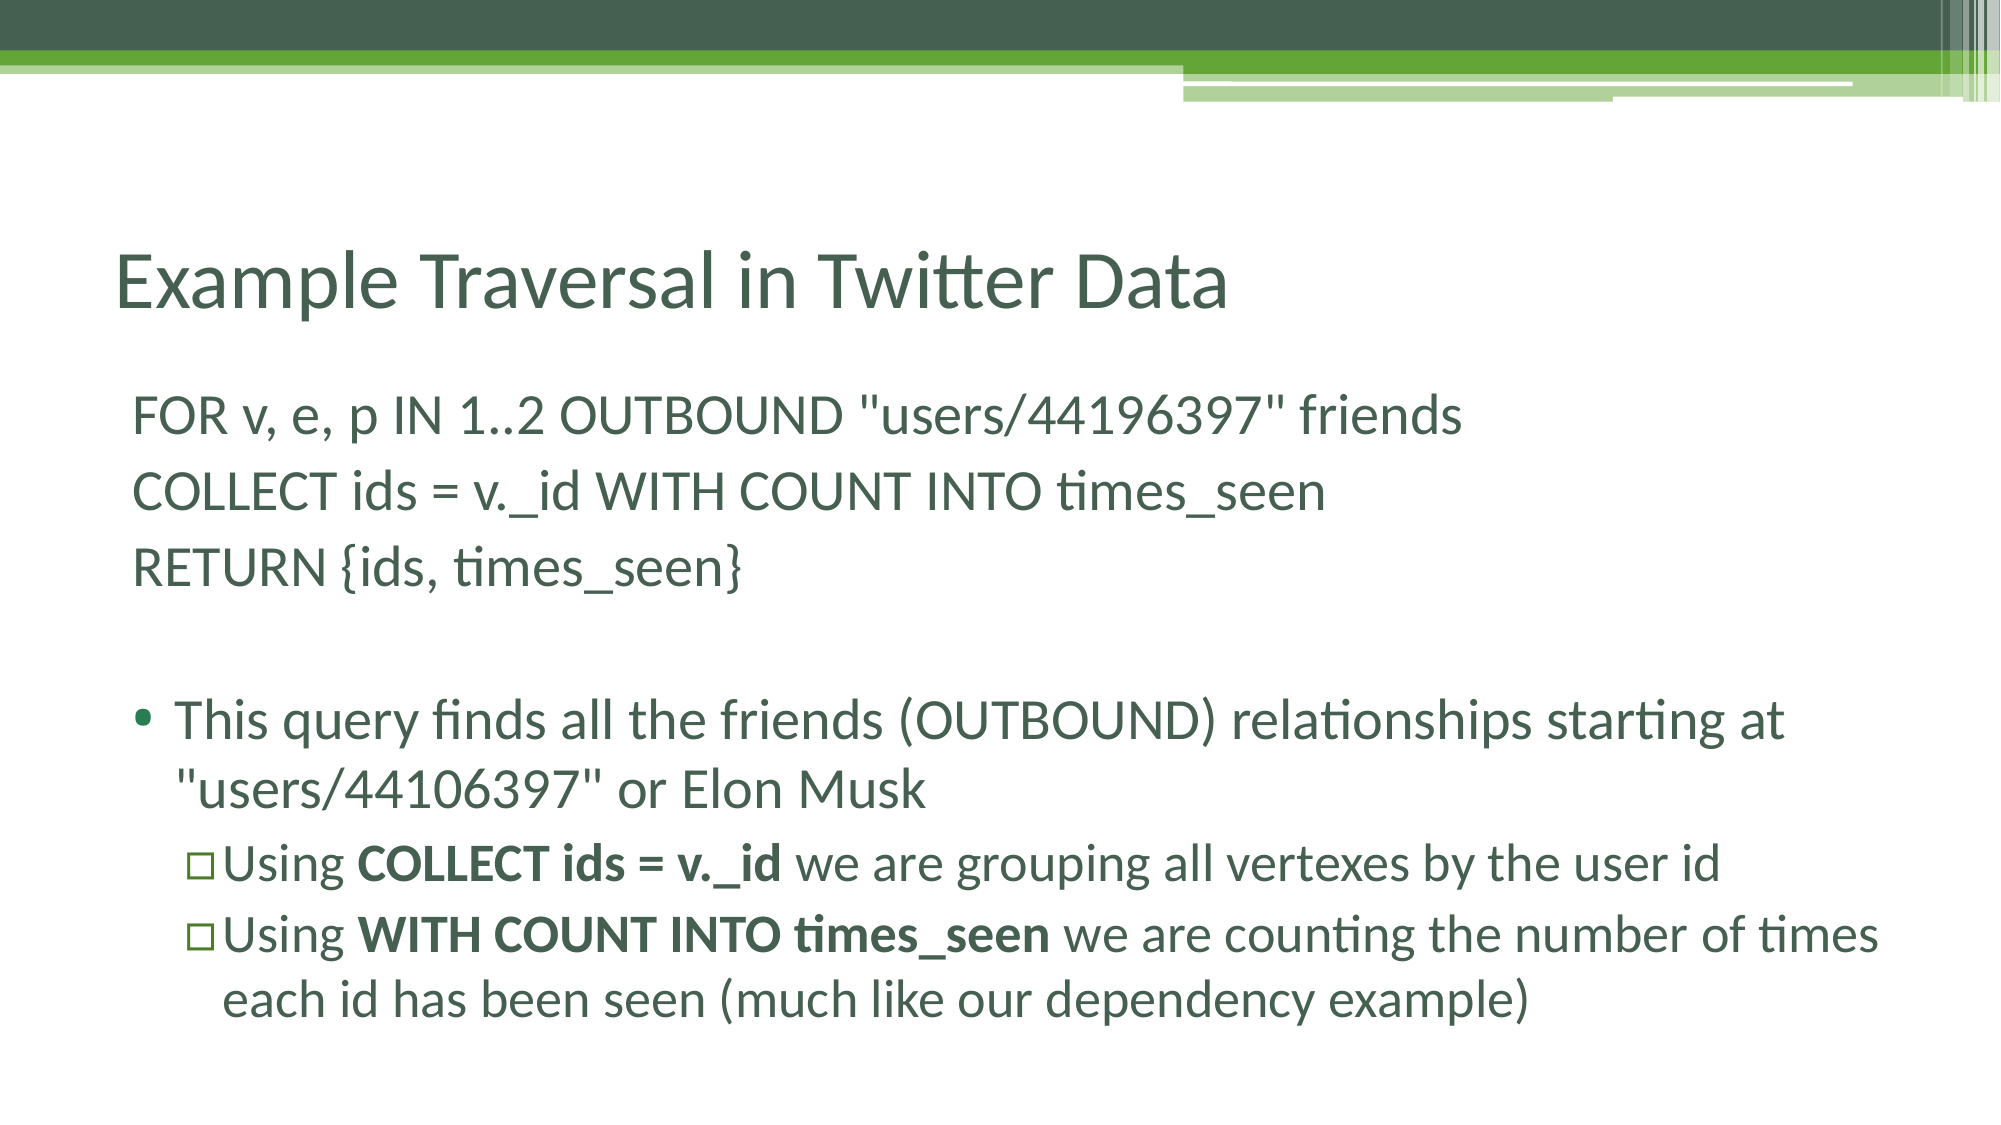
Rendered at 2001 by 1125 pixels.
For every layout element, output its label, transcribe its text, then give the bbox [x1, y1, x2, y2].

list FOR v, e, p IN 1..2 OUTBOUND "users/44196397" friends COLLECT ids = v._id WITH COUNT INTO times_seen RETURN {ids, times_seen} This query finds all the friends (OUTBOUND) relationships starting at "users/44106397" or Elon Musk Using COLLECT ids = v._id we are grouping all vertexes by the user id Using WITH COUNT INTO times_seen we are counting the number of times each id has been seen (much like our dependency example) [99, 368, 1900, 1079]
title Example Traversal in Twitter Data [99, 187, 1900, 363]
